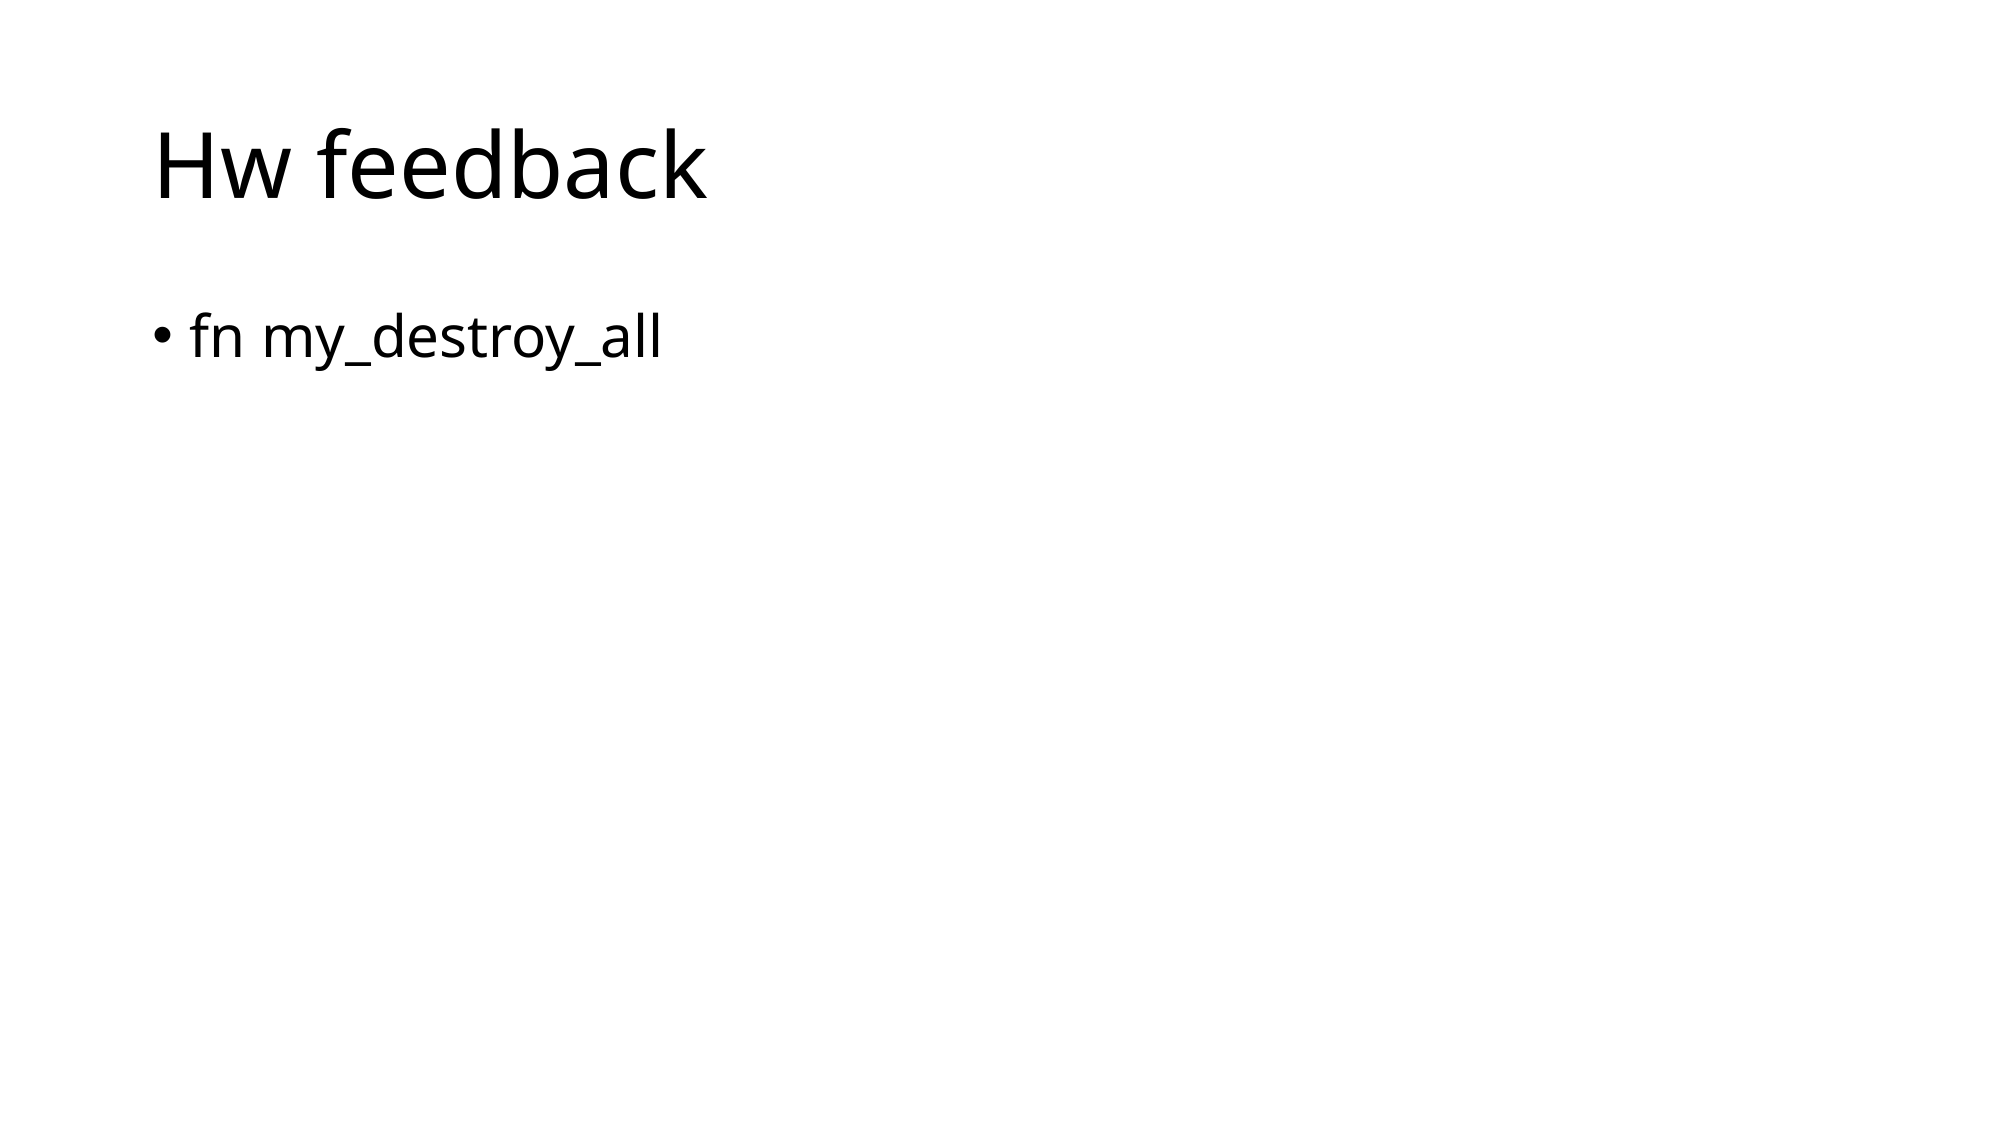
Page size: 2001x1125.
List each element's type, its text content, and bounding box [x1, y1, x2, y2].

list fn my_destroy_all [137, 299, 1863, 1014]
title Hw feedback [137, 59, 1863, 278]
